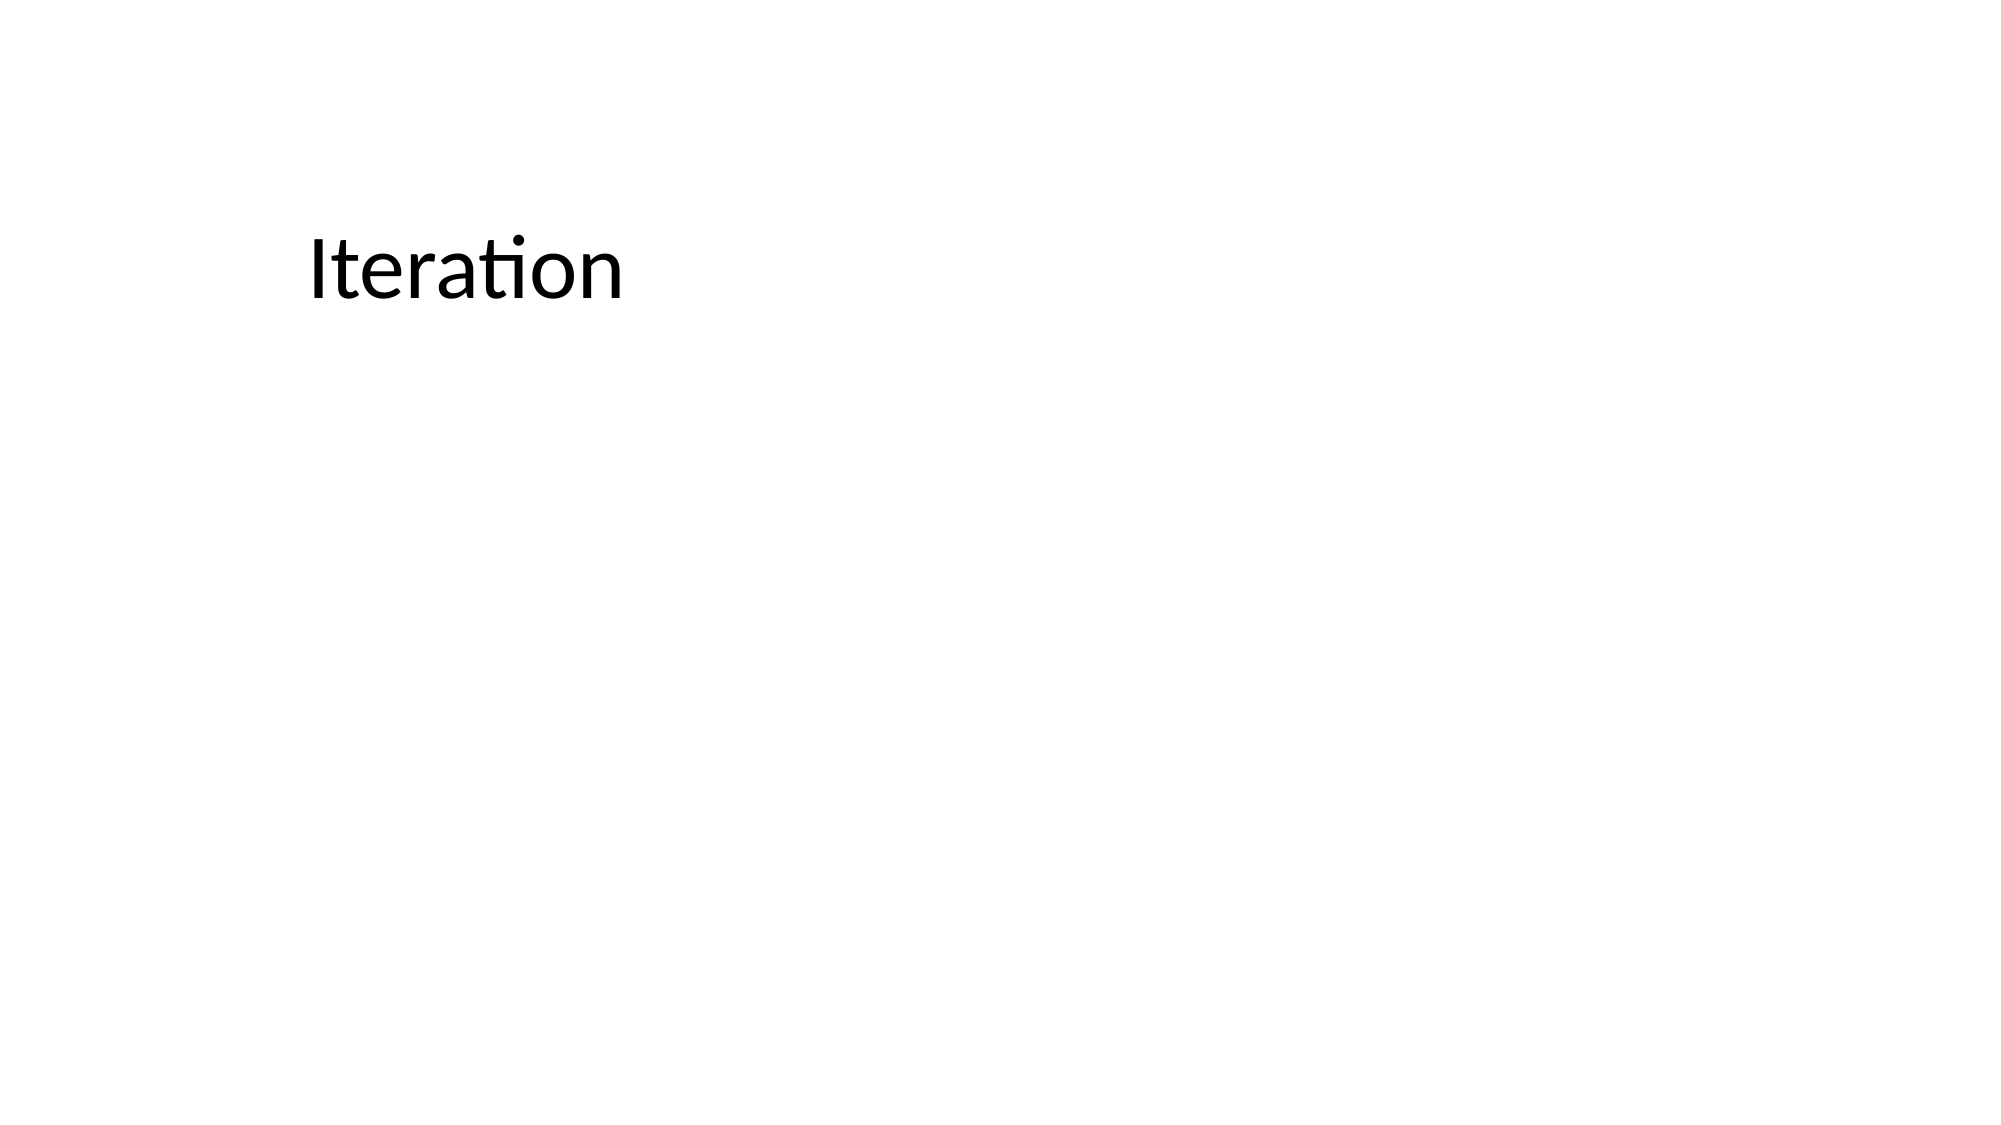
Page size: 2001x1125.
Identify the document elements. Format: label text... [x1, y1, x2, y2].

text_box Iteration [292, 199, 642, 324]
